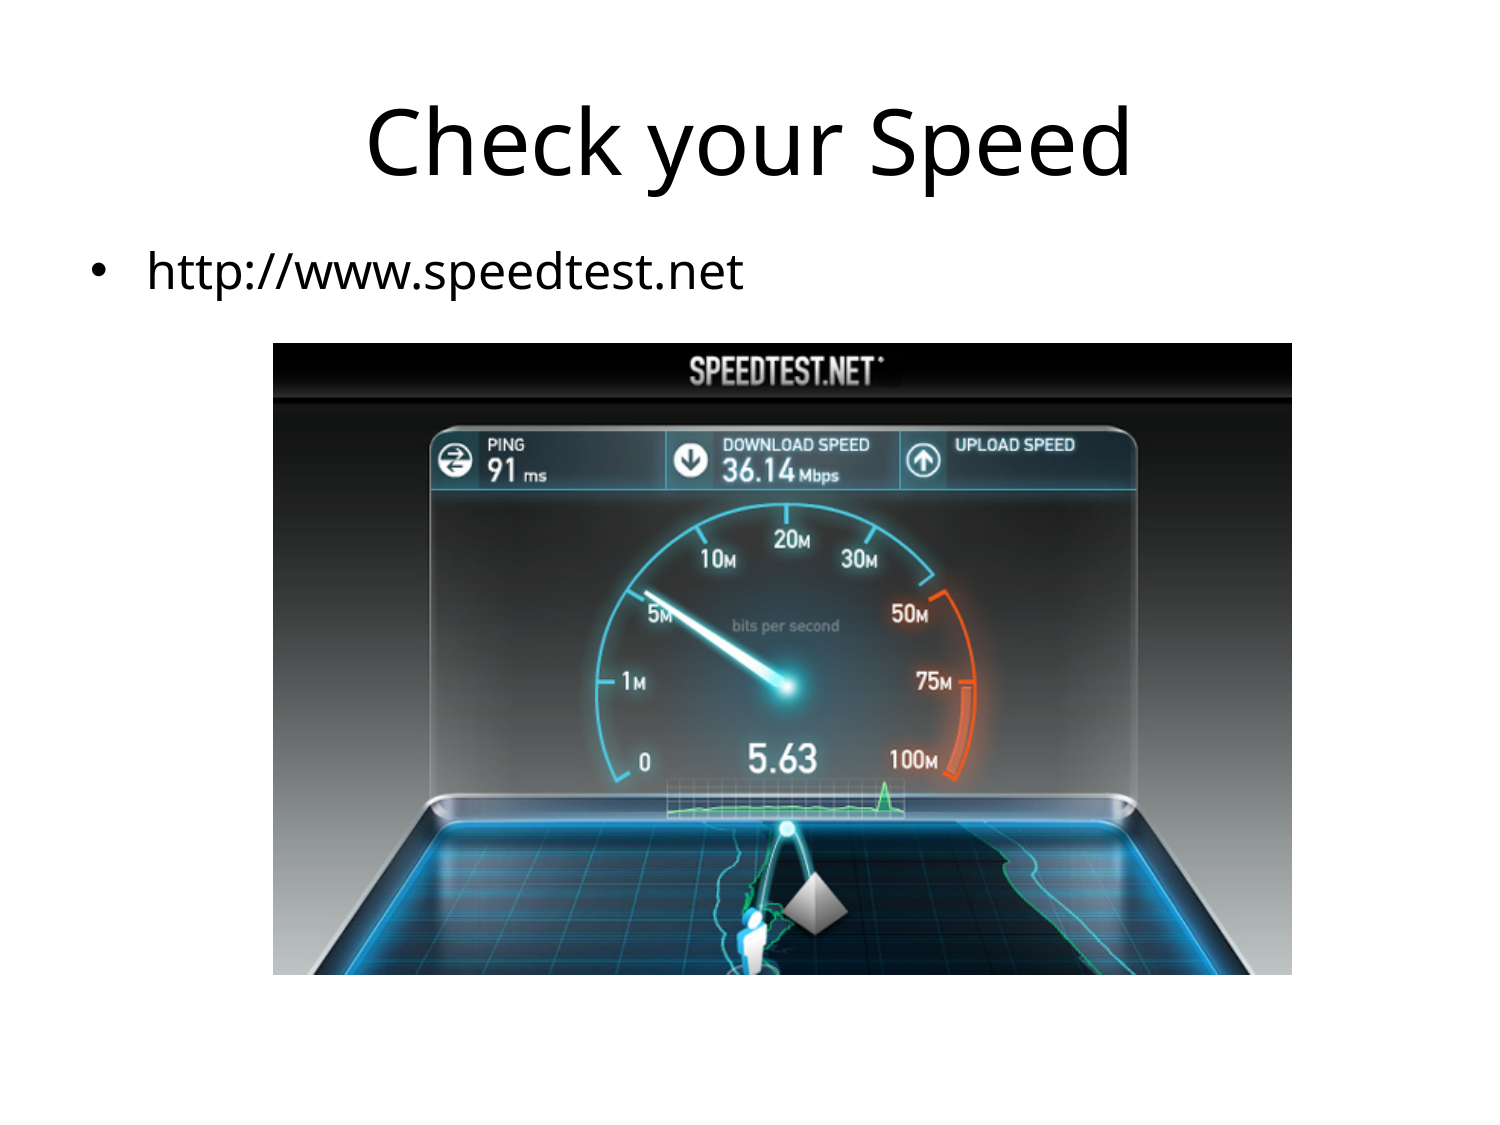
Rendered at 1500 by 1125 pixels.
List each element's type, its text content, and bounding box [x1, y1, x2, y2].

picture [273, 343, 1292, 975]
title Check your Speed [75, 45, 1425, 231]
list http://www.speedtest.net [75, 231, 1425, 975]
